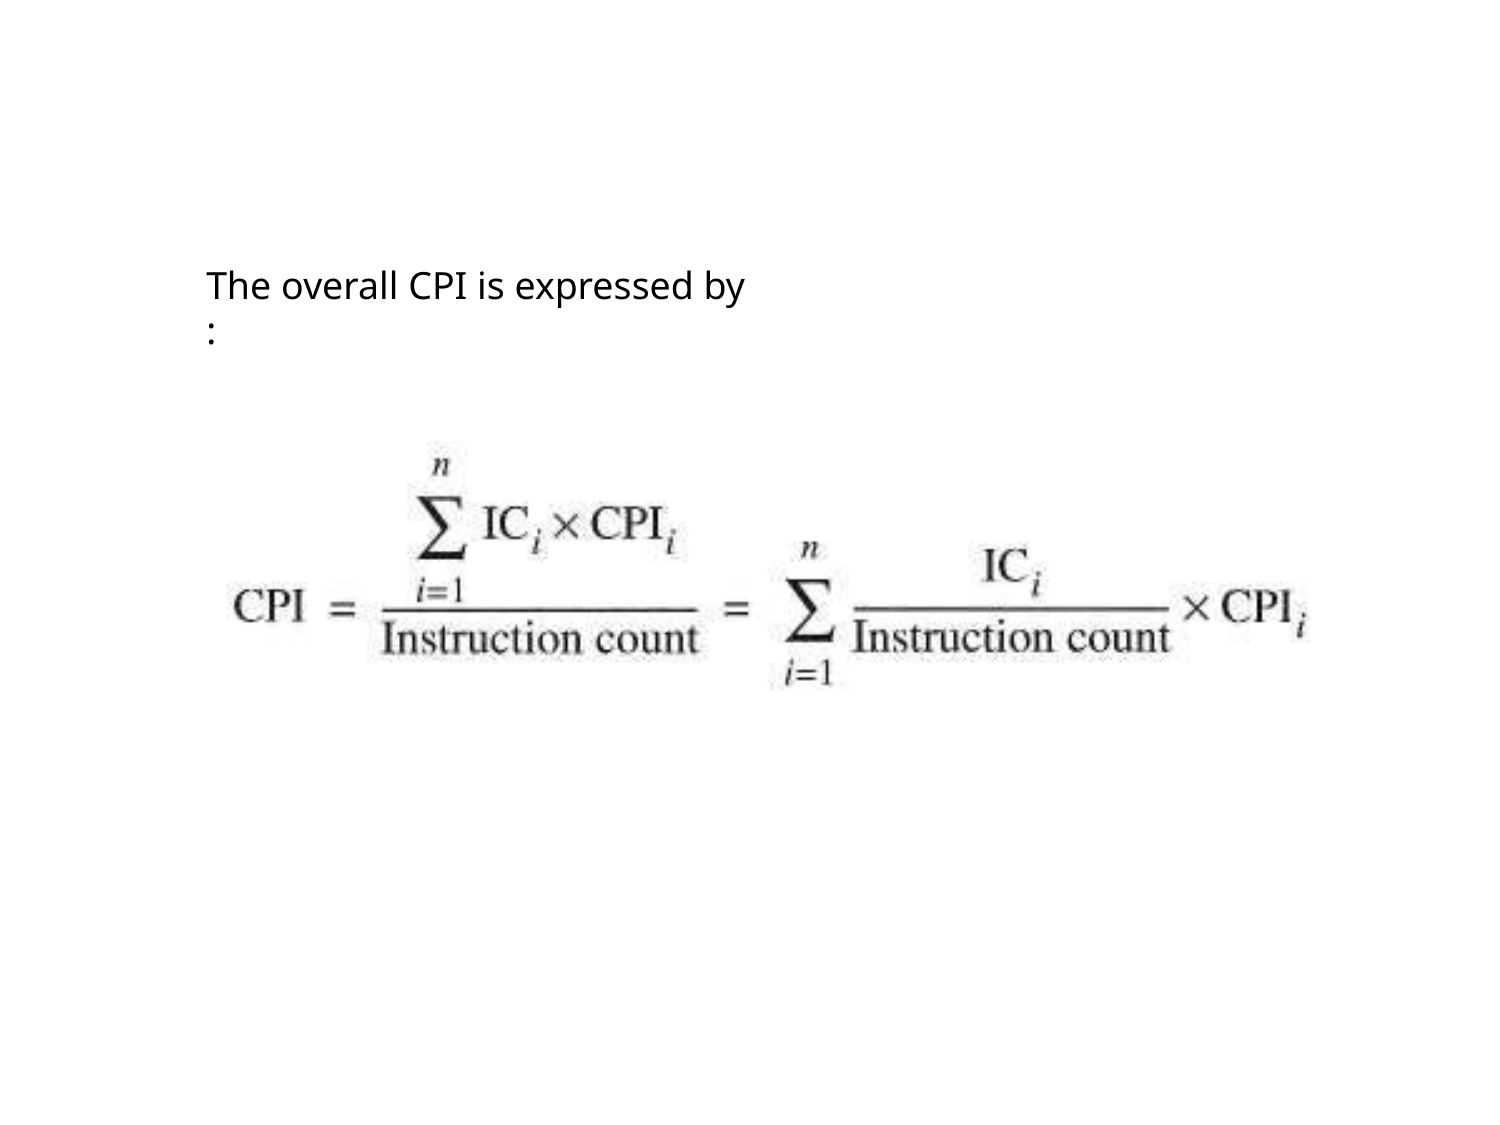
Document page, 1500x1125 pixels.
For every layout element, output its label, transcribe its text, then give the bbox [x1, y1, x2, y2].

text_box The overall CPI is expressed by : [191, 254, 765, 315]
picture [194, 404, 1358, 731]
